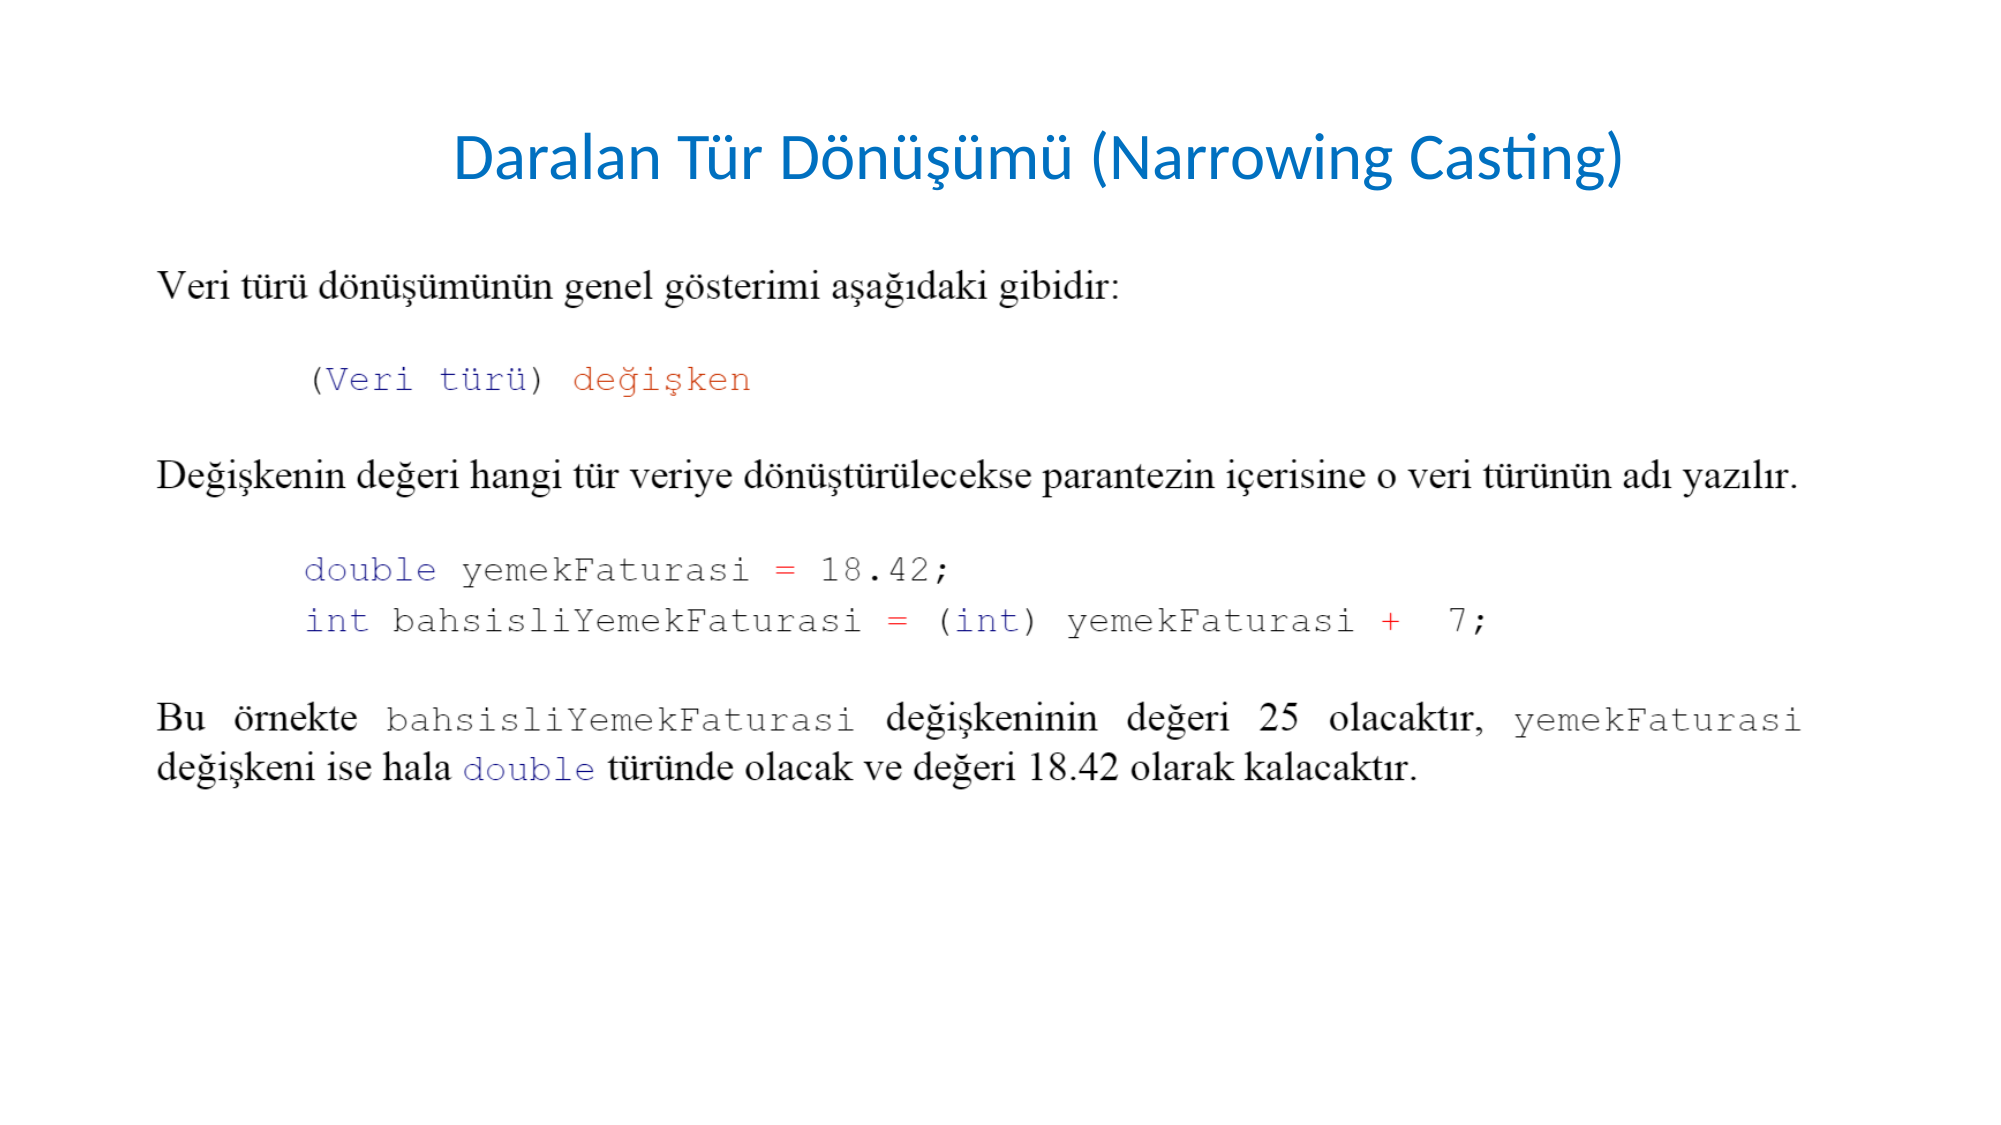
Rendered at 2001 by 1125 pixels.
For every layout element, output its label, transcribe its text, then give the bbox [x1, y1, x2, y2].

text_box Daralan Tür Dönüşümü (Narrowing Casting) [438, 106, 1657, 201]
picture [132, 240, 1857, 816]
